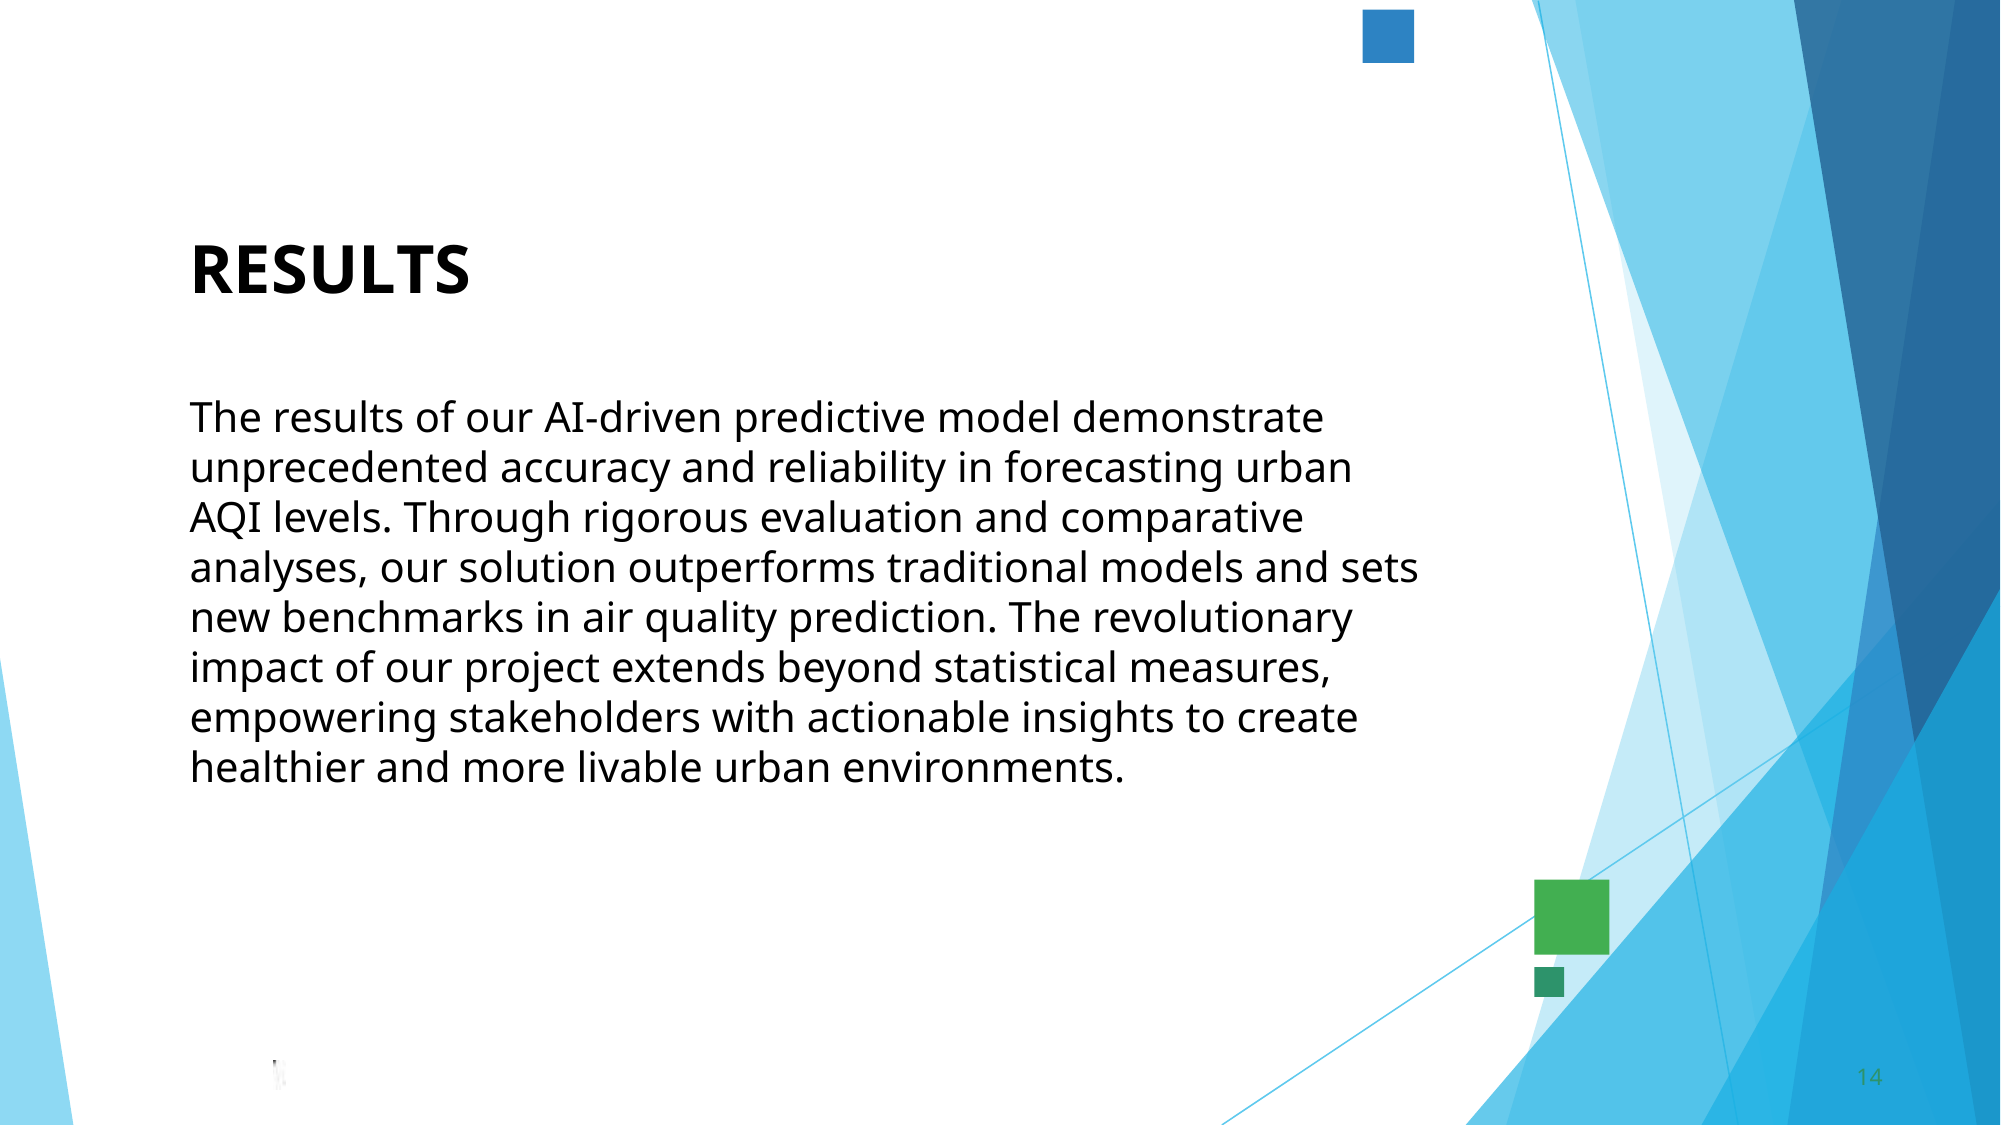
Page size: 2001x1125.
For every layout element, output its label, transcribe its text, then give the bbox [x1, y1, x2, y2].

title RESULTS [187, 224, 588, 348]
text_box [1534, 879, 1610, 955]
text_box 14 [1849, 1061, 1888, 1095]
text_box [1534, 967, 1565, 997]
picture [273, 1060, 287, 1091]
text_box [1362, 9, 1415, 63]
text_box The results of our AI-driven predictive model demonstrate unprecedented accuracy and reliability in forecasting urban AQI levels. Through rigorous evaluation and comparative analyses, our solution outperforms traditional models and sets new benchmarks in air quality prediction. The revolutionary impact of our project extends beyond statistical measures, empowering stakeholders with actionable insights to create healthier and more livable urban environments. [174, 348, 1438, 871]
